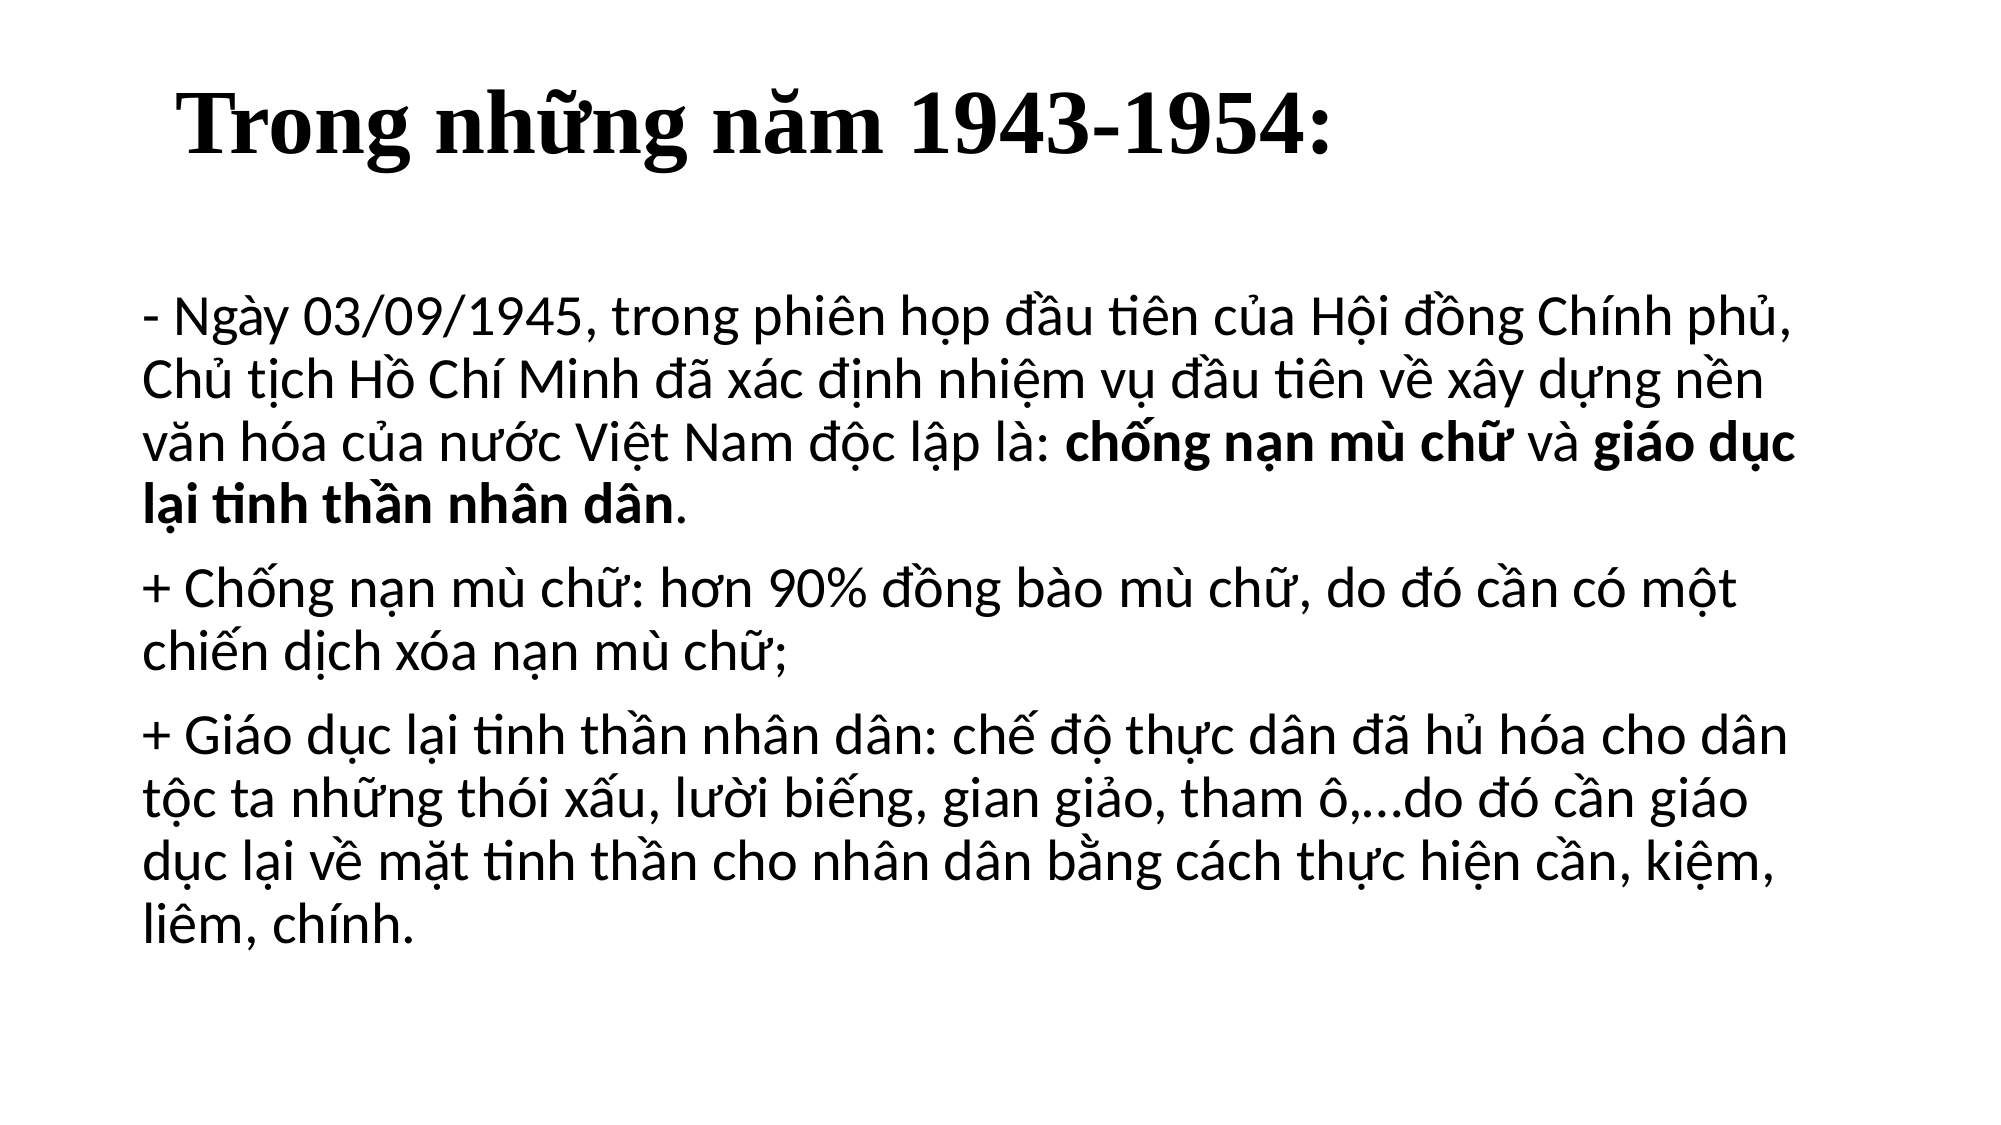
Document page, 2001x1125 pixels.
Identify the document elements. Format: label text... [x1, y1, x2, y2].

title Trong những năm 1943-1954: [137, 59, 1863, 278]
list - Ngày 03/09/1945, trong phiên họp đầu tiên của Hội đồng Chính phủ, Chủ tịch Hồ Chí Minh đã xác định nhiệm vụ đầu tiên về xây dựng nền văn hóa của nước Việt Nam độc lập là: chống nạn mù chữ và giáo dục lại tinh thần nhân dân. + Chống nạn mù chữ: hơn 90% đồng bào mù chữ, do đó cần có một chiến dịch xóa nạn mù chữ; + Giáo dục lại tinh thần nhân dân: chế độ thực dân đã hủ hóa cho dân tộc ta những thói xấu, lười biếng, gian giảo, tham ô,…do đó cần giáo dục lại về mặt tinh thần cho nhân dân bằng cách thực hiện cần, kiệm, liêm, chính. [127, 277, 1853, 992]
